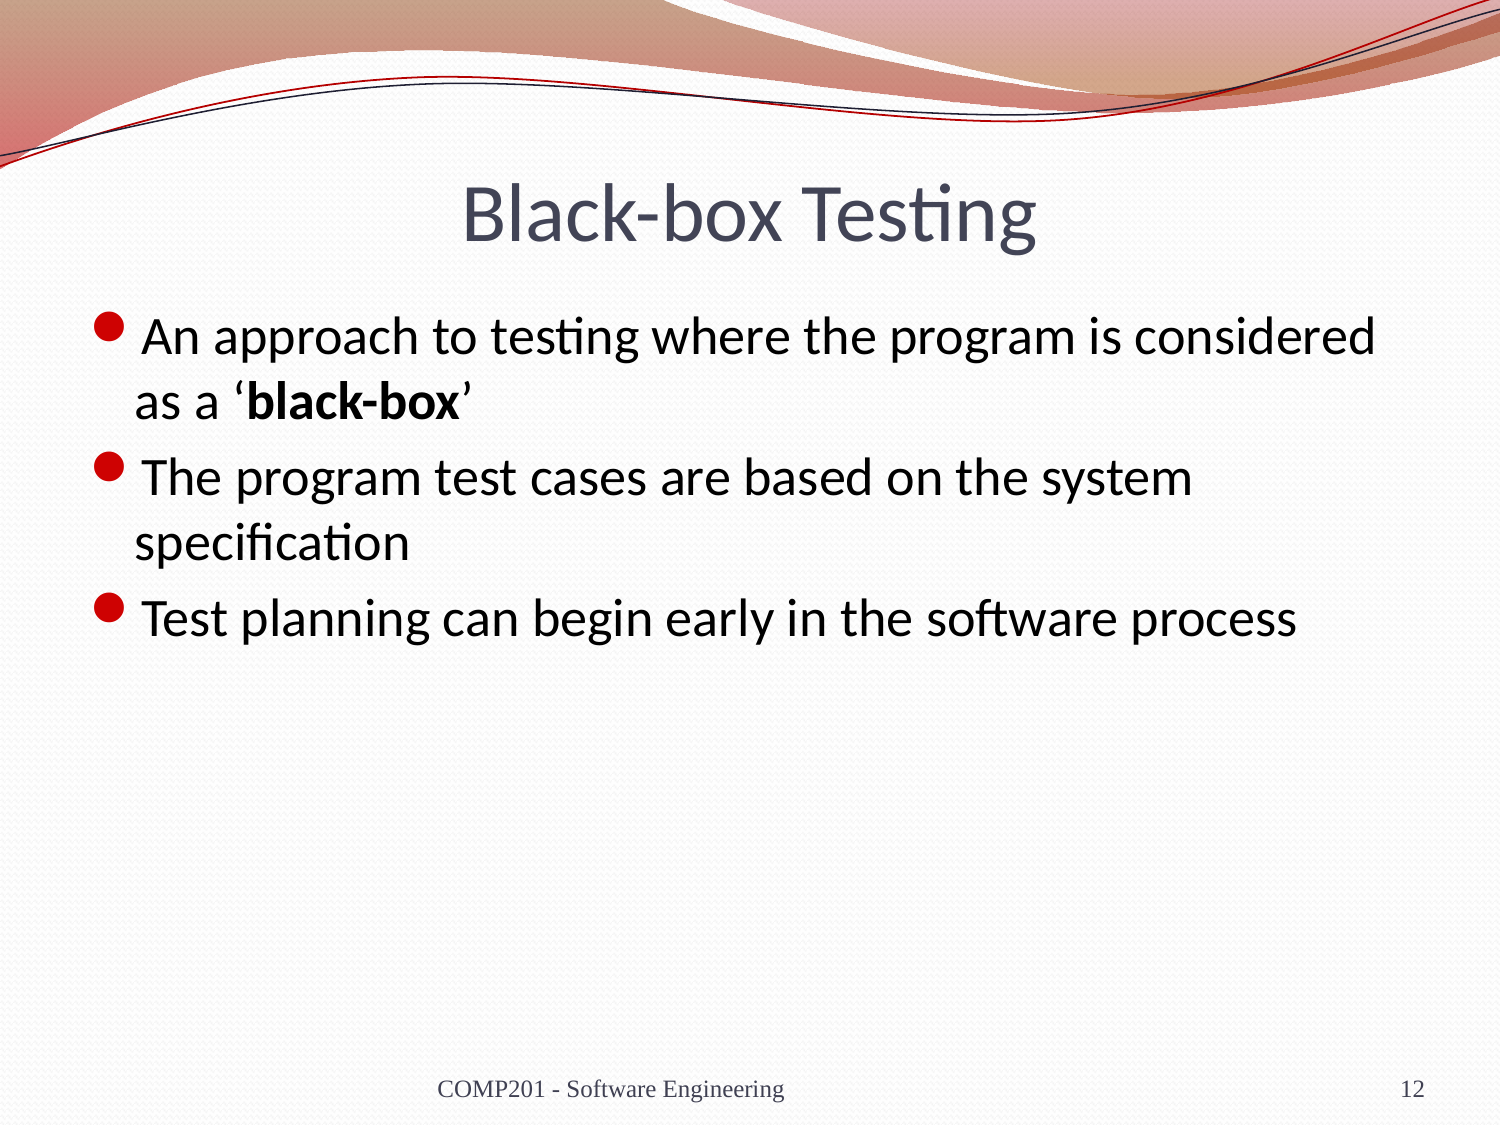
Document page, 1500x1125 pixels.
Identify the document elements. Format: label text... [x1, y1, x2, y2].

slide_number 12 [1299, 1042, 1425, 1103]
list An approach to testing where the program is considered as a ‘black-box’ The program test cases are based on the system specification Test planning can begin early in the software process [75, 292, 1425, 1038]
title Black-box Testing [75, 115, 1425, 258]
footer COMP201 - Software Engineering [437, 1042, 988, 1103]
